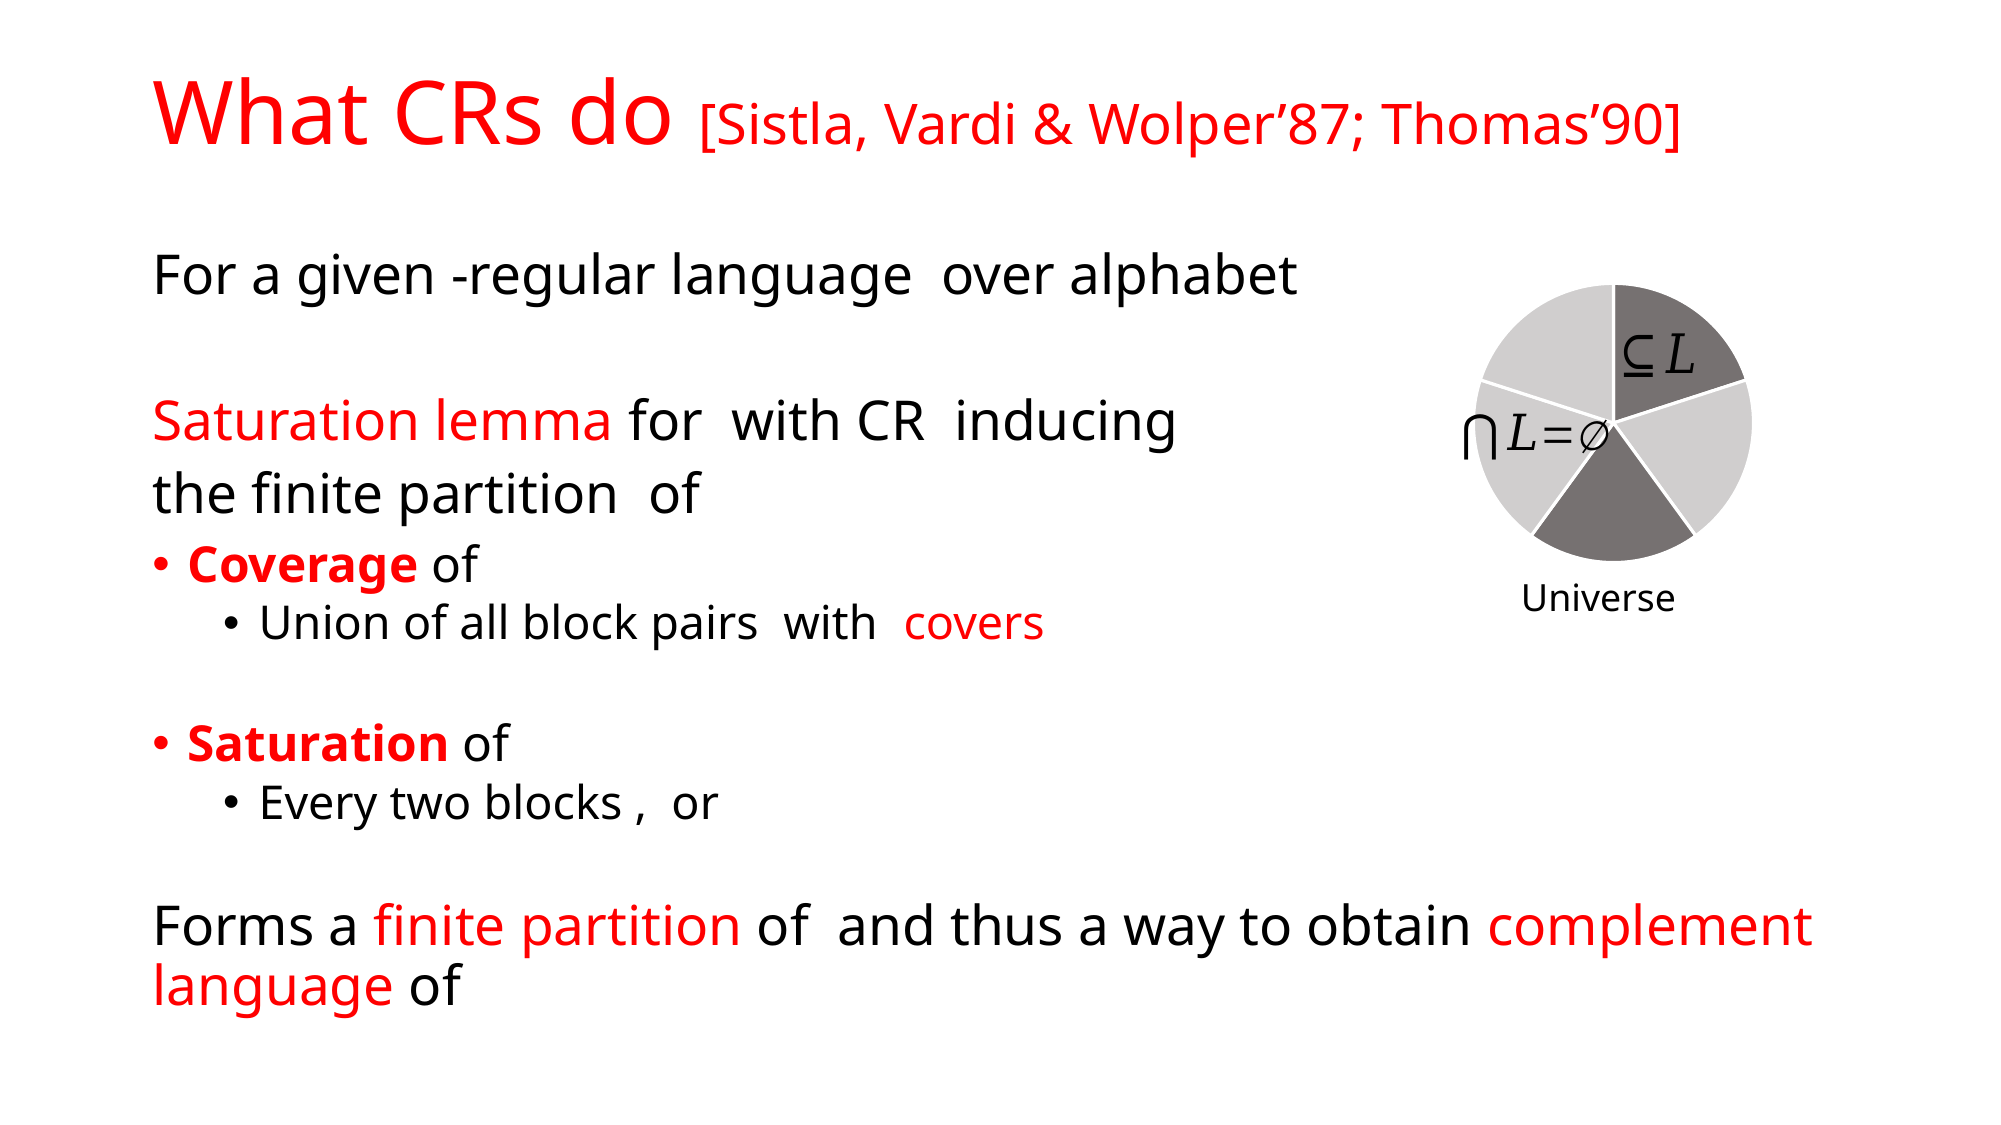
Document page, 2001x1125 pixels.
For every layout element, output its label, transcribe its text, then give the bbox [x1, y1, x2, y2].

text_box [1277, 281, 2000, 655]
title What CRs do [Sistla, Vardi & Wolper’87; Thomas’90] [137, 59, 1863, 278]
